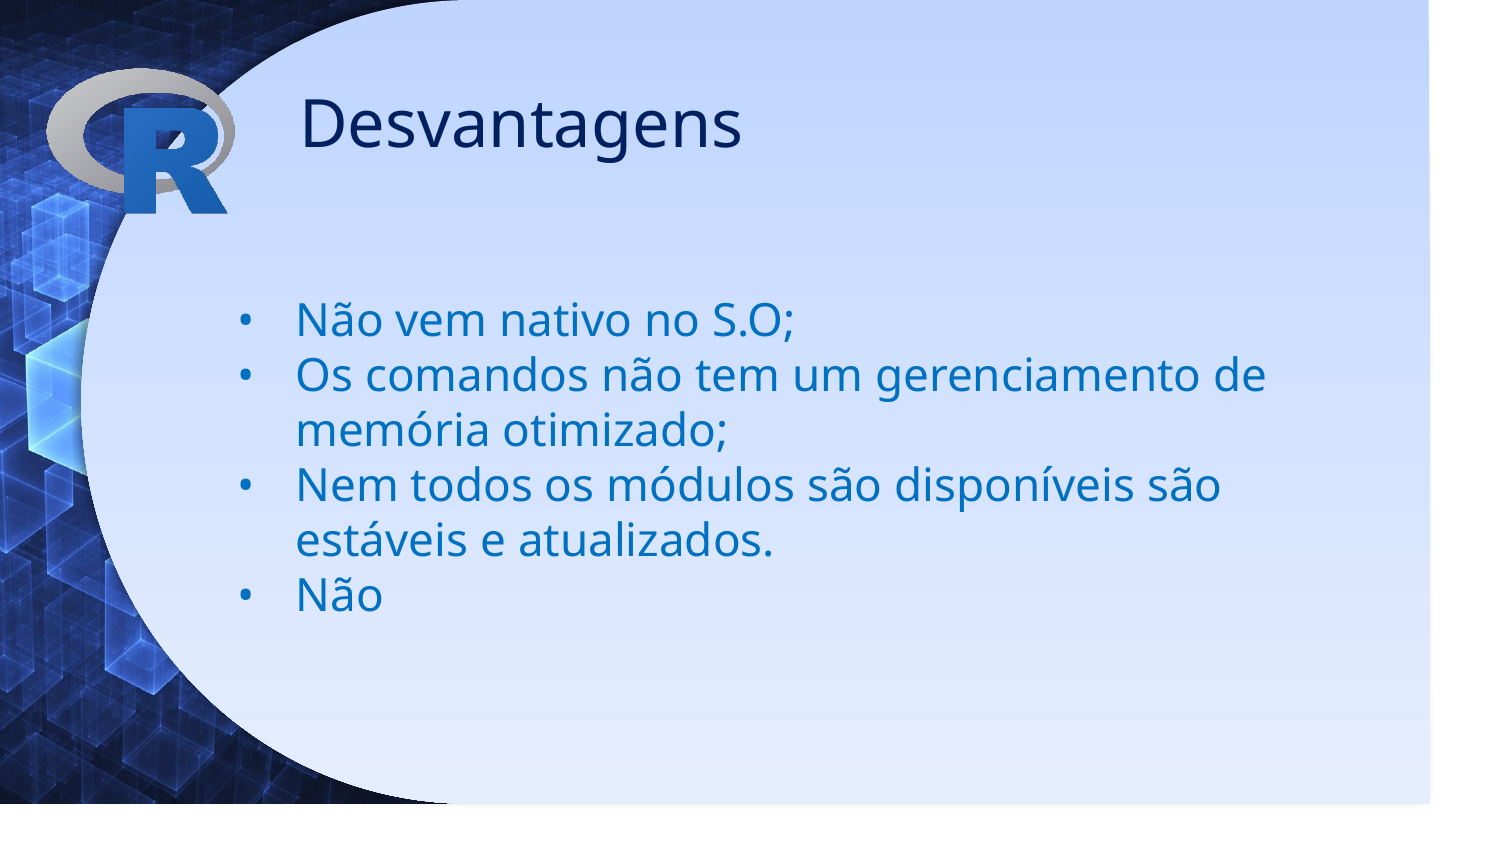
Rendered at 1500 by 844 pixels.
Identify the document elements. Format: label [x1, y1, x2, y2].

text_box [0, 0, 1431, 804]
picture [46, 67, 235, 214]
